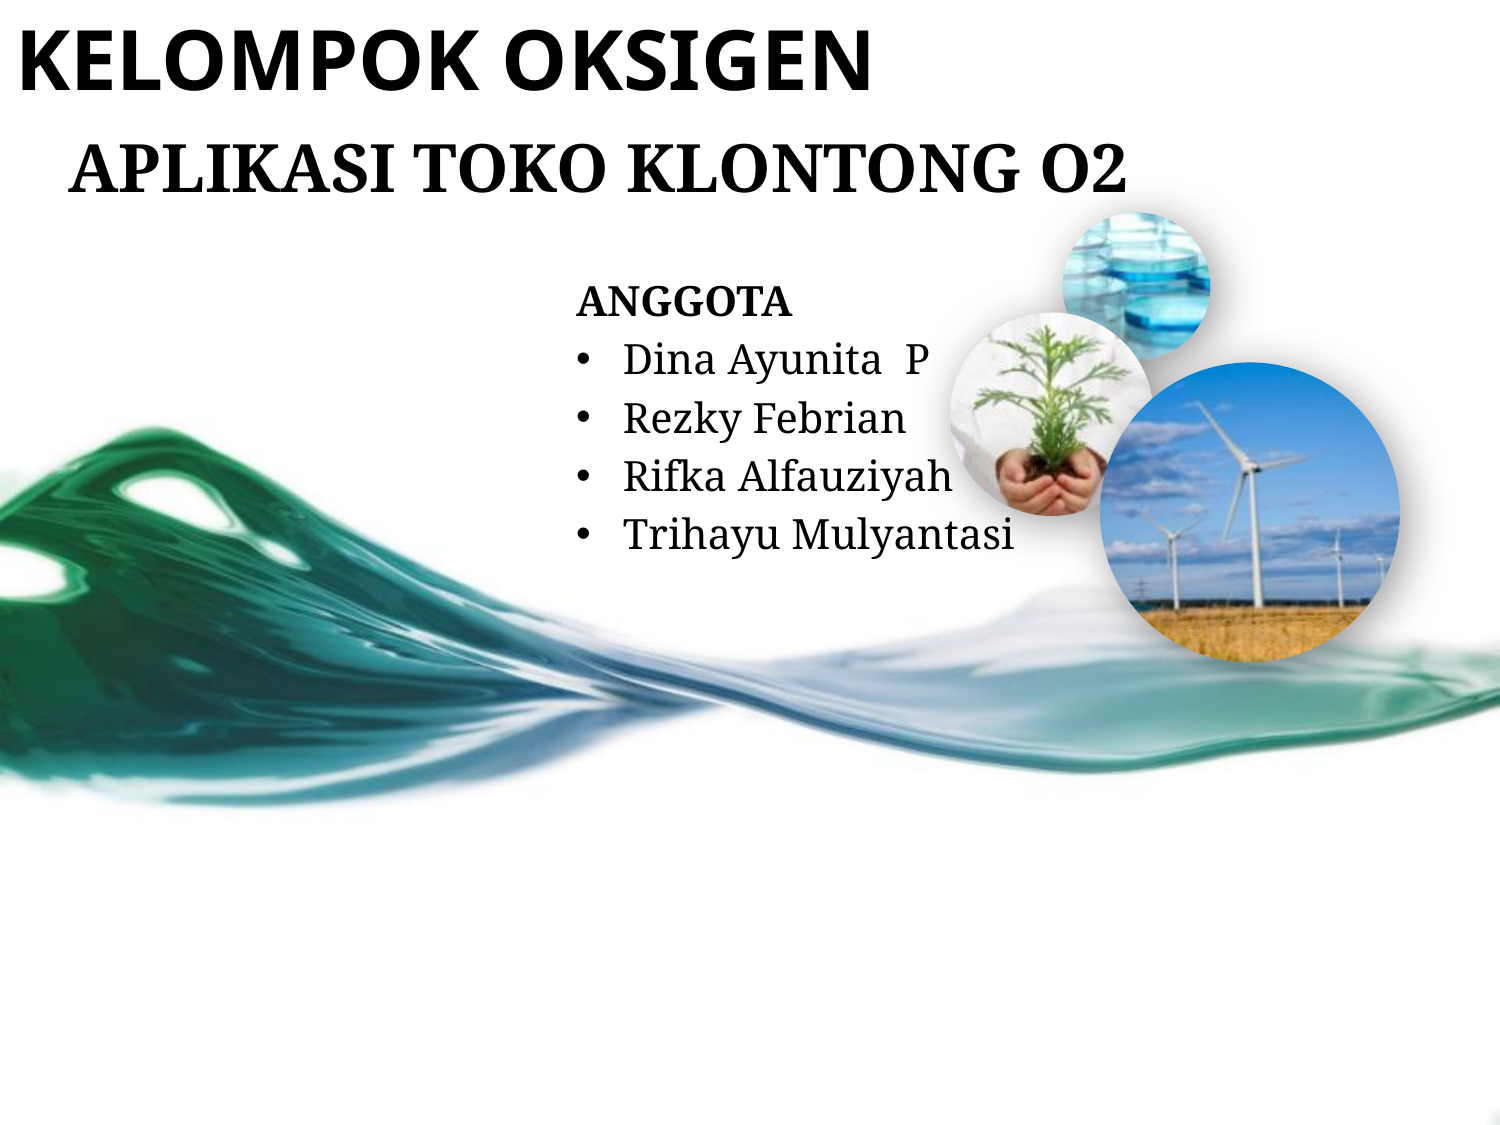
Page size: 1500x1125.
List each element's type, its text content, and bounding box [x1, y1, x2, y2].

title KELOMPOK OKSIGEN [0, 0, 1275, 125]
picture [0, 120, 1500, 1125]
text_box APLIKASI TOKO KLONTONG O2 [53, 118, 1329, 244]
subtitle ANGGOTA Dina Ayunita P Rezky Febrian Rifka Alfauziyah Trihayu Mulyantasi [561, 267, 1427, 583]
